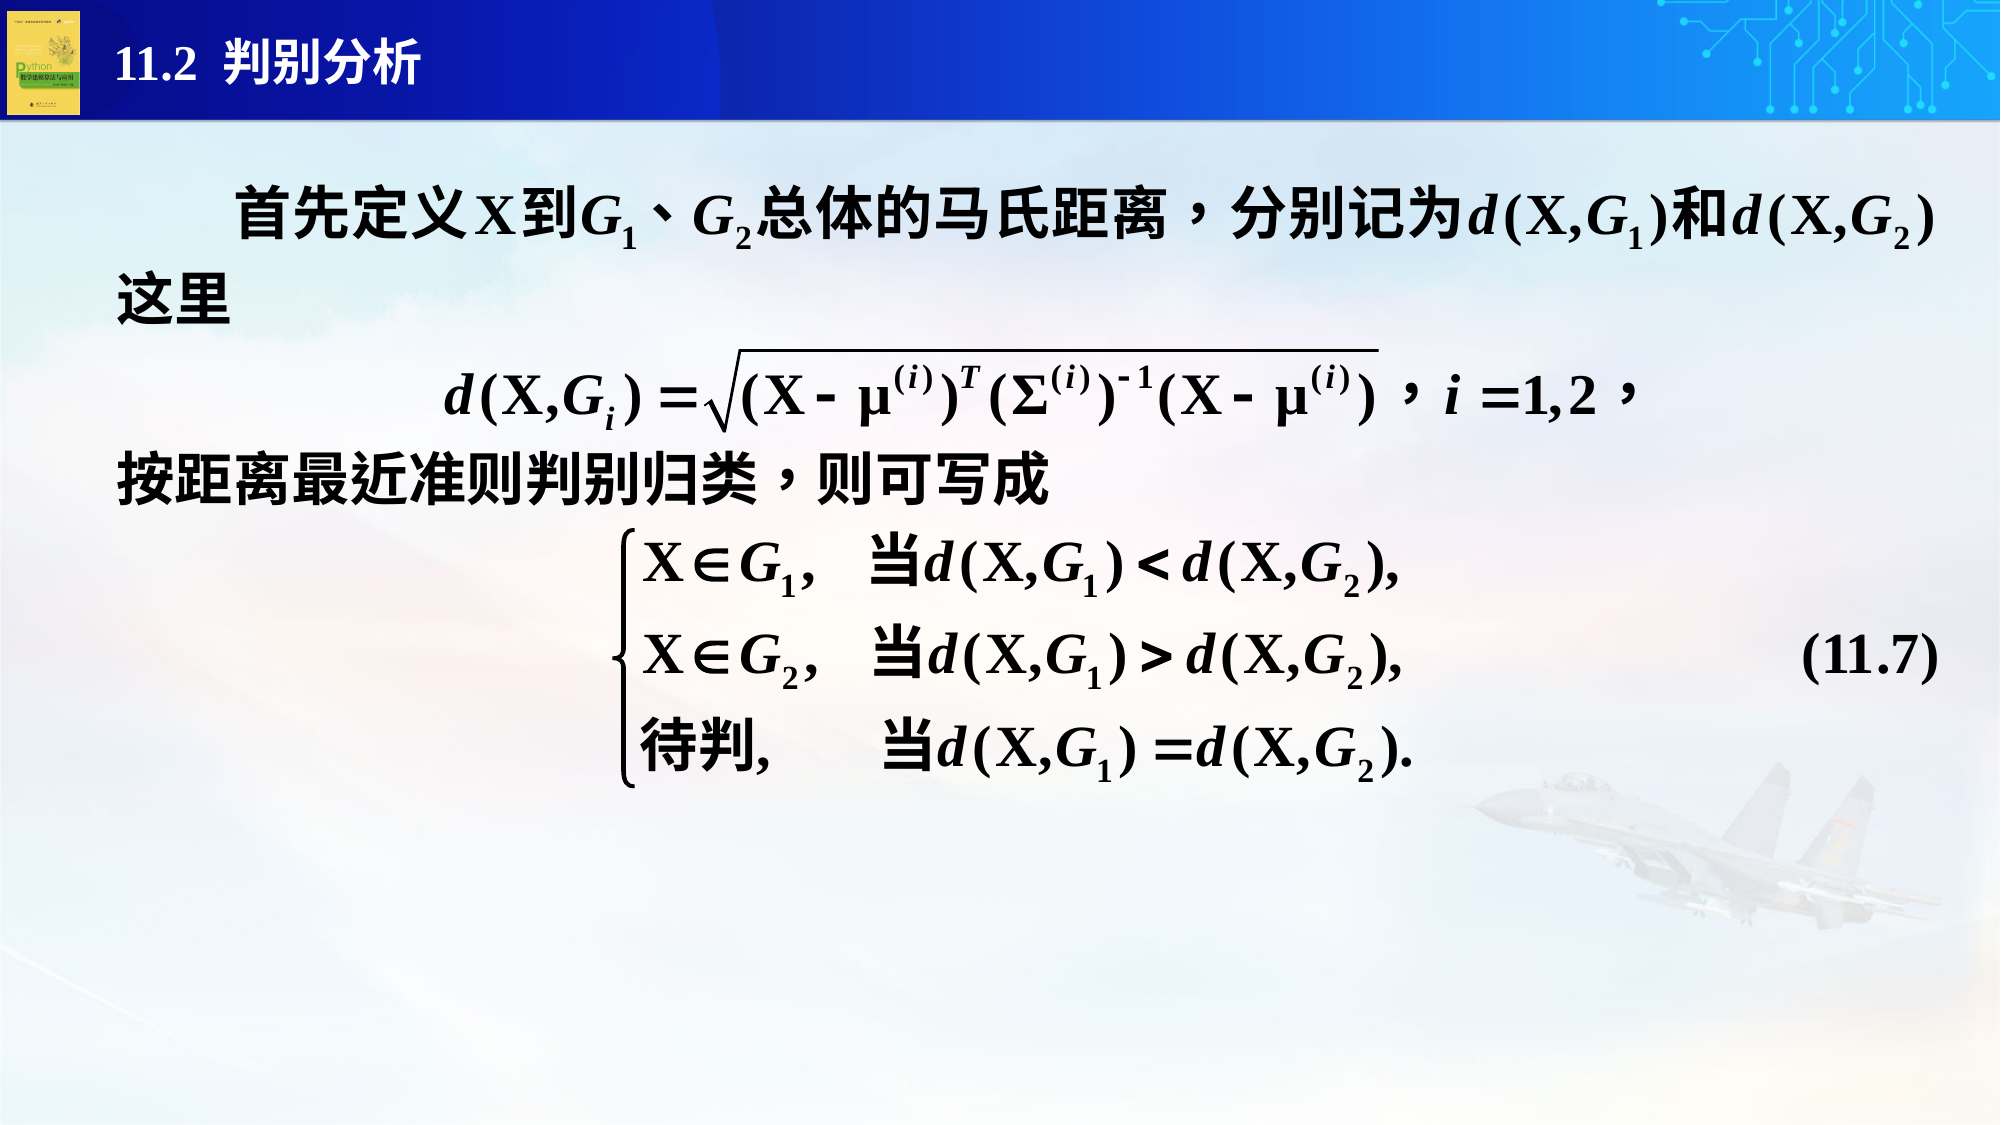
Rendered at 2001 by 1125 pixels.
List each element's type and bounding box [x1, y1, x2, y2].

picture [0, 0, 2000, 1125]
text_box [116, 171, 1939, 1069]
